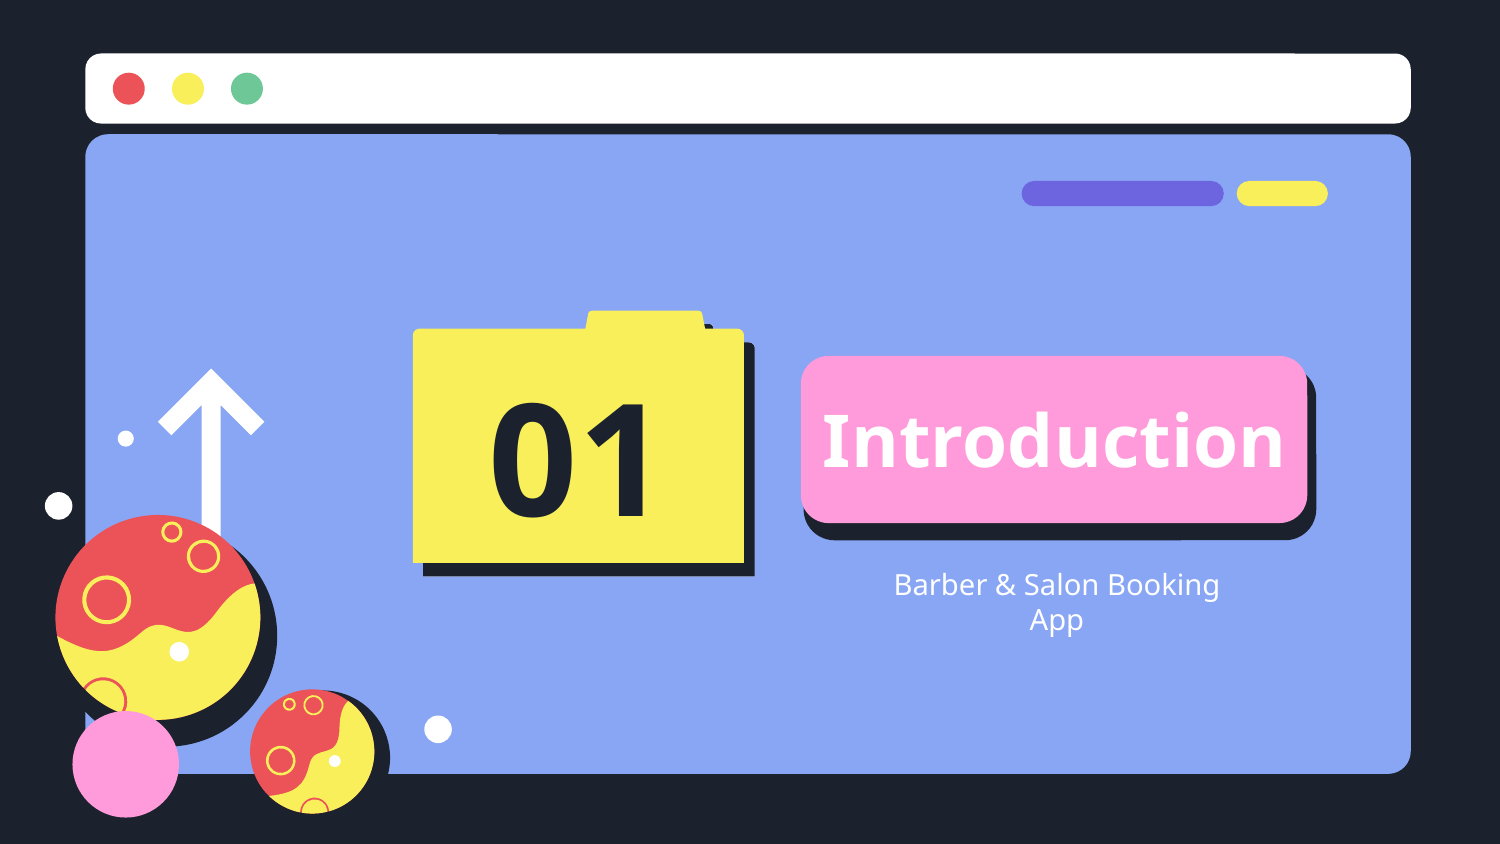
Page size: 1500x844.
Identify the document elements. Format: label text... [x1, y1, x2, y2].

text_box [18, 481, 302, 759]
text_box [117, 430, 134, 447]
text_box [412, 310, 744, 563]
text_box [228, 667, 401, 836]
subtitle Barber & Salon Booking App [854, 551, 1260, 655]
text_box [72, 768, 179, 818]
title 01 [451, 379, 706, 528]
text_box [800, 355, 1314, 538]
text_box [424, 715, 452, 744]
text_box [157, 368, 265, 479]
